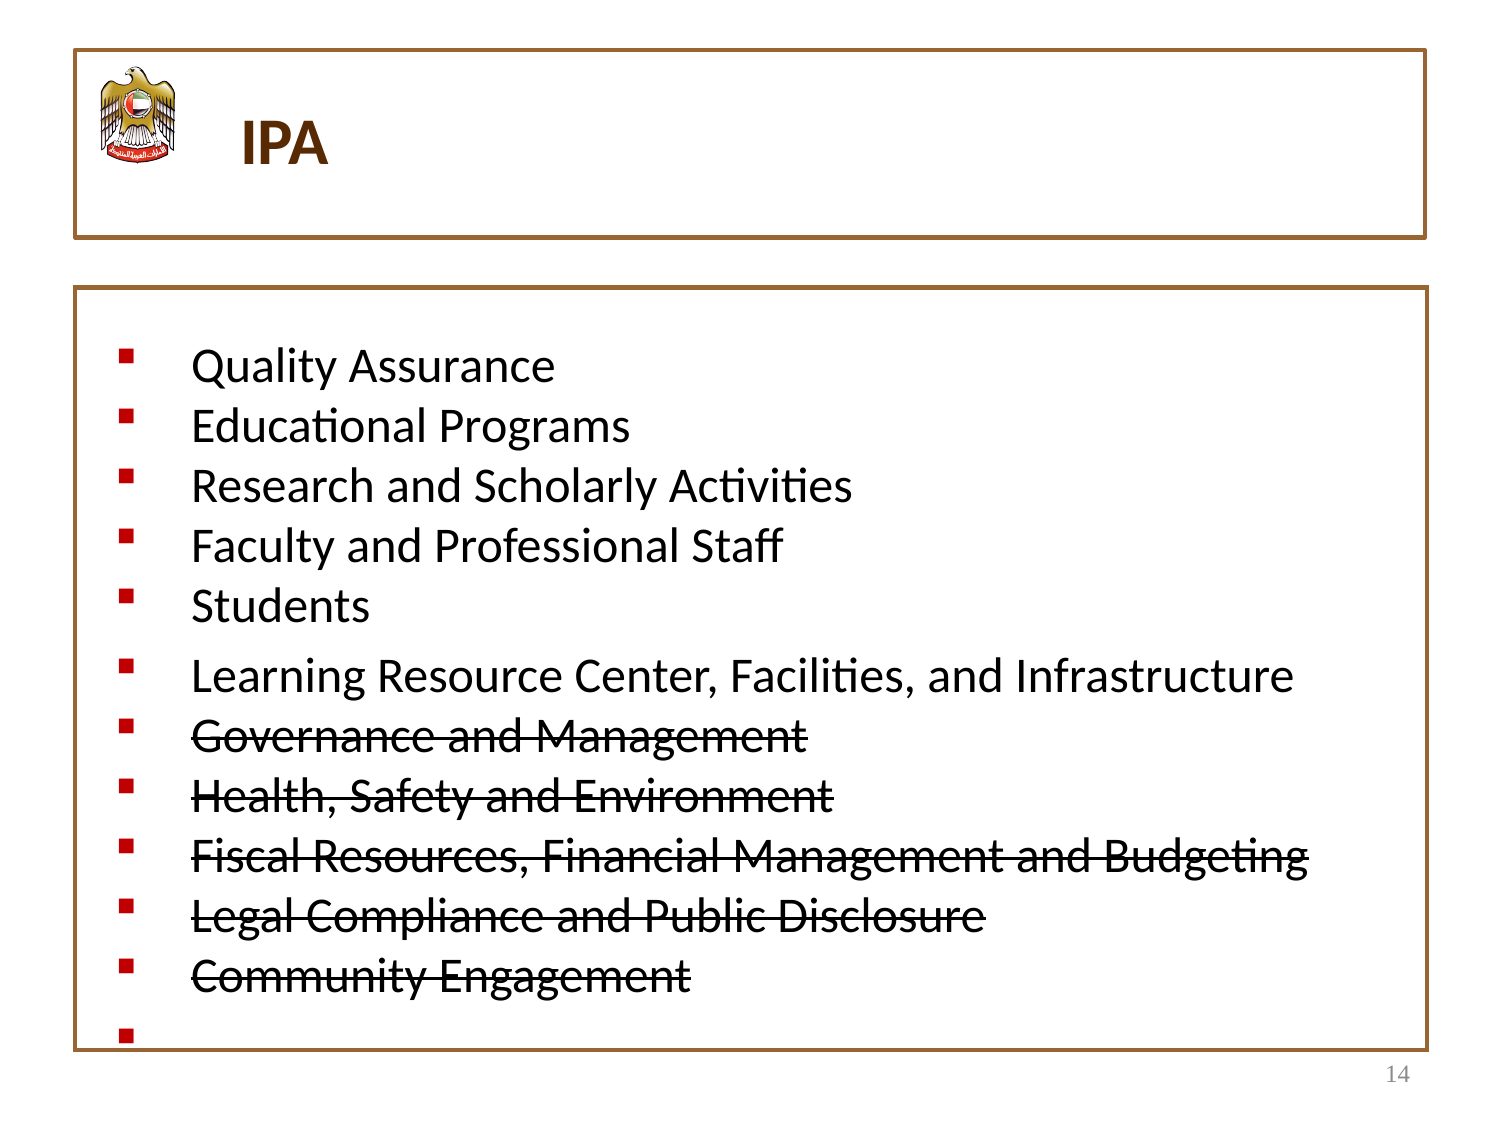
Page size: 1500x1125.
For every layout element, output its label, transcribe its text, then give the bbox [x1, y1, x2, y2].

table_header [77, 290, 1425, 1048]
text_box Quality Assurance Educational Programs Research and Scholarly Activities Faculty and Professional Staff Students Learning Resource Center, Facilities, and Infrastructure Governance and Management Health, Safety and Environment Fiscal Resources, Financial Management and Budgeting Legal Compliance and Public Disclosure Community Engagement [99, 324, 1400, 1038]
text_box IPA [224, 89, 1425, 225]
title [73, 48, 1427, 240]
slide_number 14 [1074, 1042, 1425, 1103]
